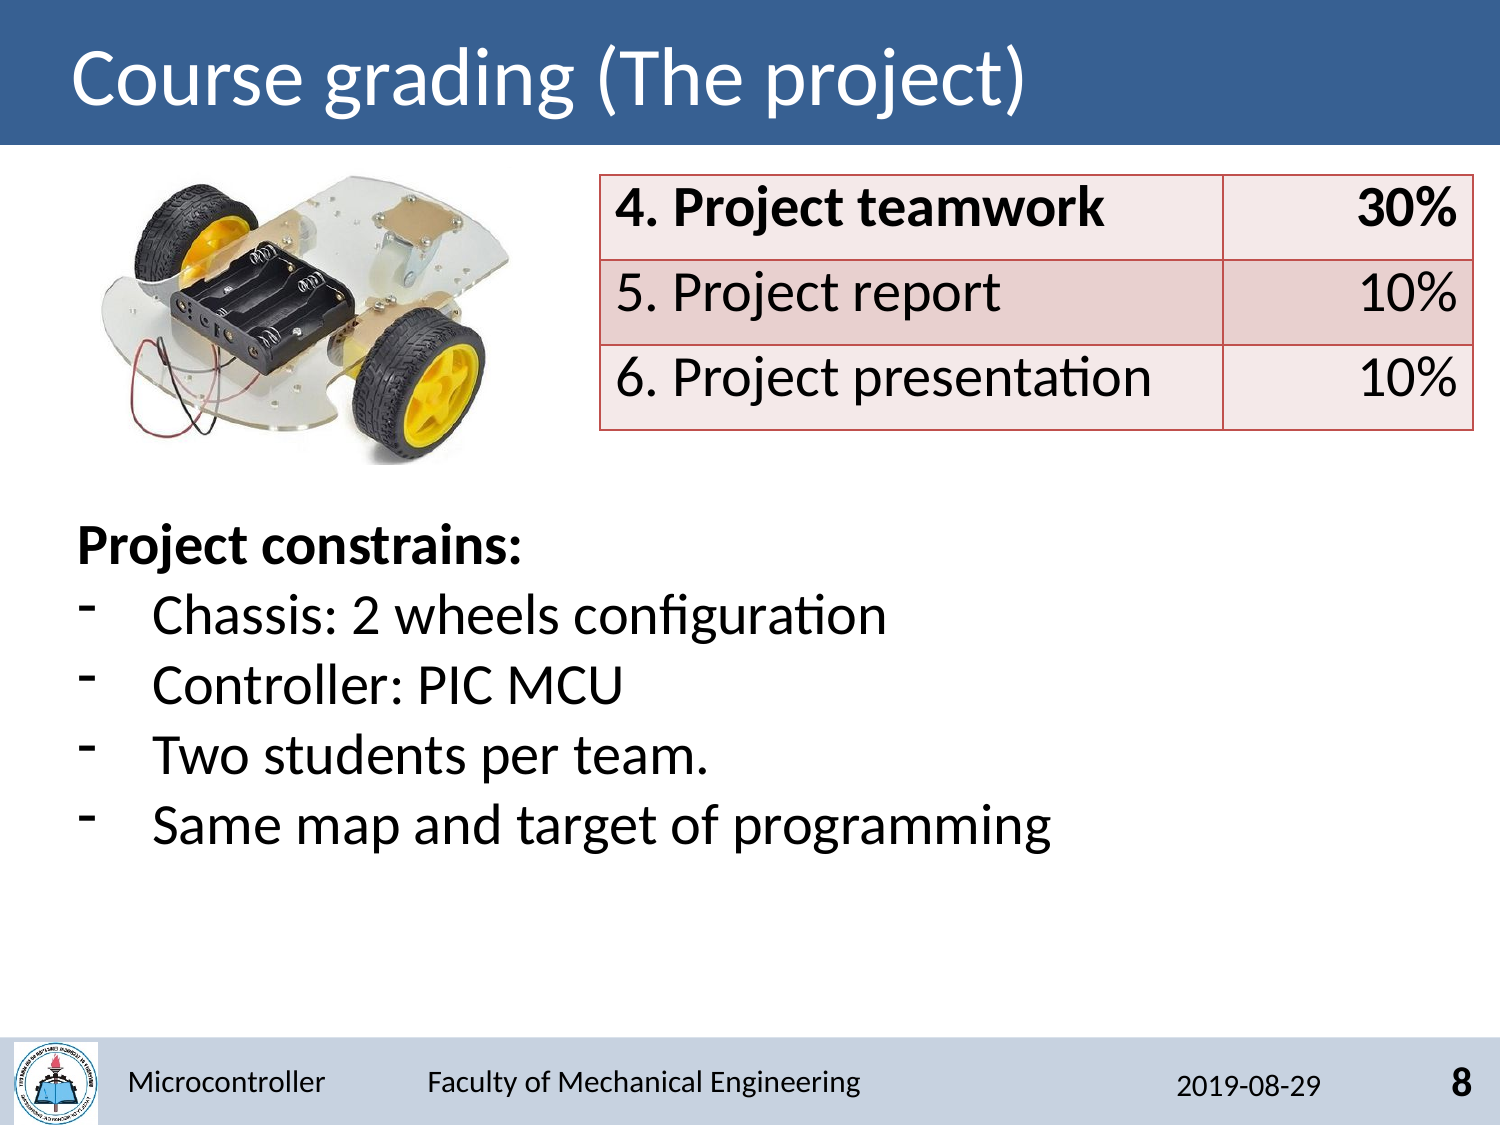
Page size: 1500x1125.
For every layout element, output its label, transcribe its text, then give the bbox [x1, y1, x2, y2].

table_cell 10% [1224, 261, 1472, 344]
table_header 4. Project teamwork [601, 176, 1222, 259]
table_header 30% [1224, 176, 1472, 259]
picture [14, 1042, 98, 1125]
title Course grading (The project) [0, 0, 1500, 145]
picture [99, 167, 513, 465]
table_cell 5. Project report [601, 261, 1222, 344]
table_cell 6. Project presentation [601, 346, 1222, 429]
table_cell 10% [1224, 346, 1472, 429]
text_box Project constrains: Chassis: 2 wheels configuration Controller: PIC MCU Two students per team. Same map and target of programming [62, 499, 1438, 864]
